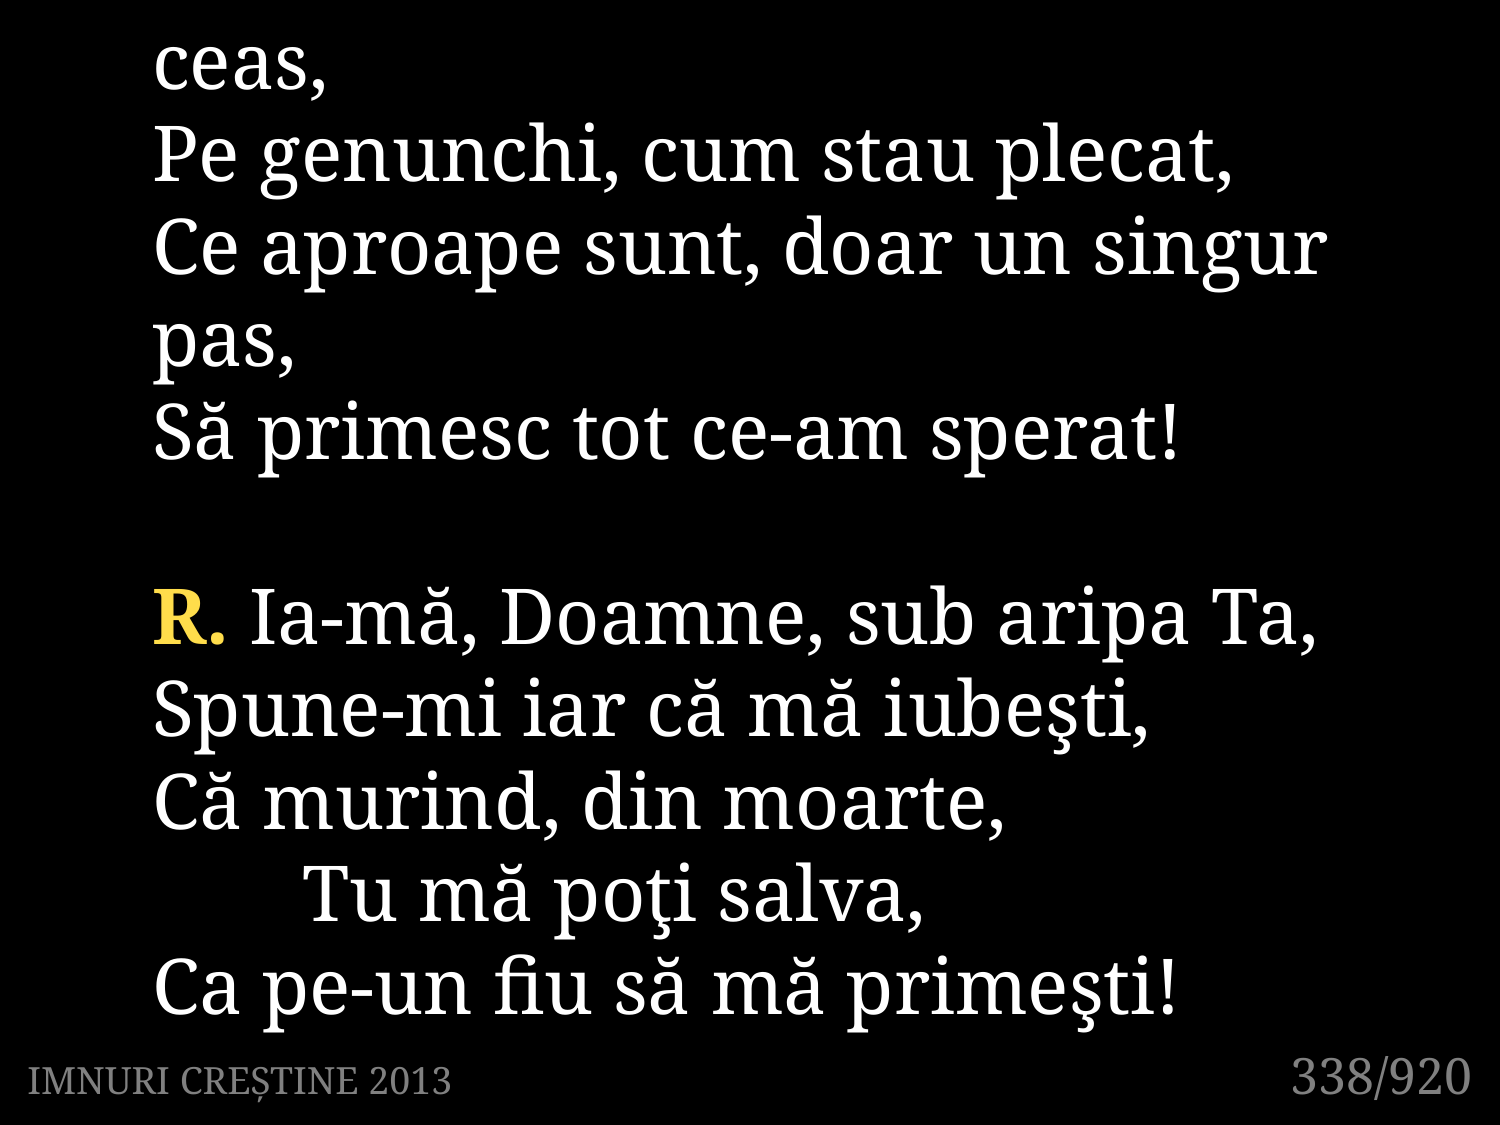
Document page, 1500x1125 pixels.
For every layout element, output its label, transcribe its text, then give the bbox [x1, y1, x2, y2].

text_box 4. Fericirea mea e-ntr-un tainic ceas, Pe genunchi, cum stau plecat, Ce aproape sunt, doar un singur pas, Să primesc tot ce-am sperat! R. Ia-mă, Doamne, sub aripa Ta, Spune-mi iar că mă iubeşti, Că murind, din moarte, Tu mă poţi salva, Ca pe-un fiu să mă primeşti! [137, 0, 1500, 1037]
text_box 338/920 [637, 1037, 1488, 1113]
text_box IMNURI CREȘTINE 2013 [12, 1049, 637, 1110]
